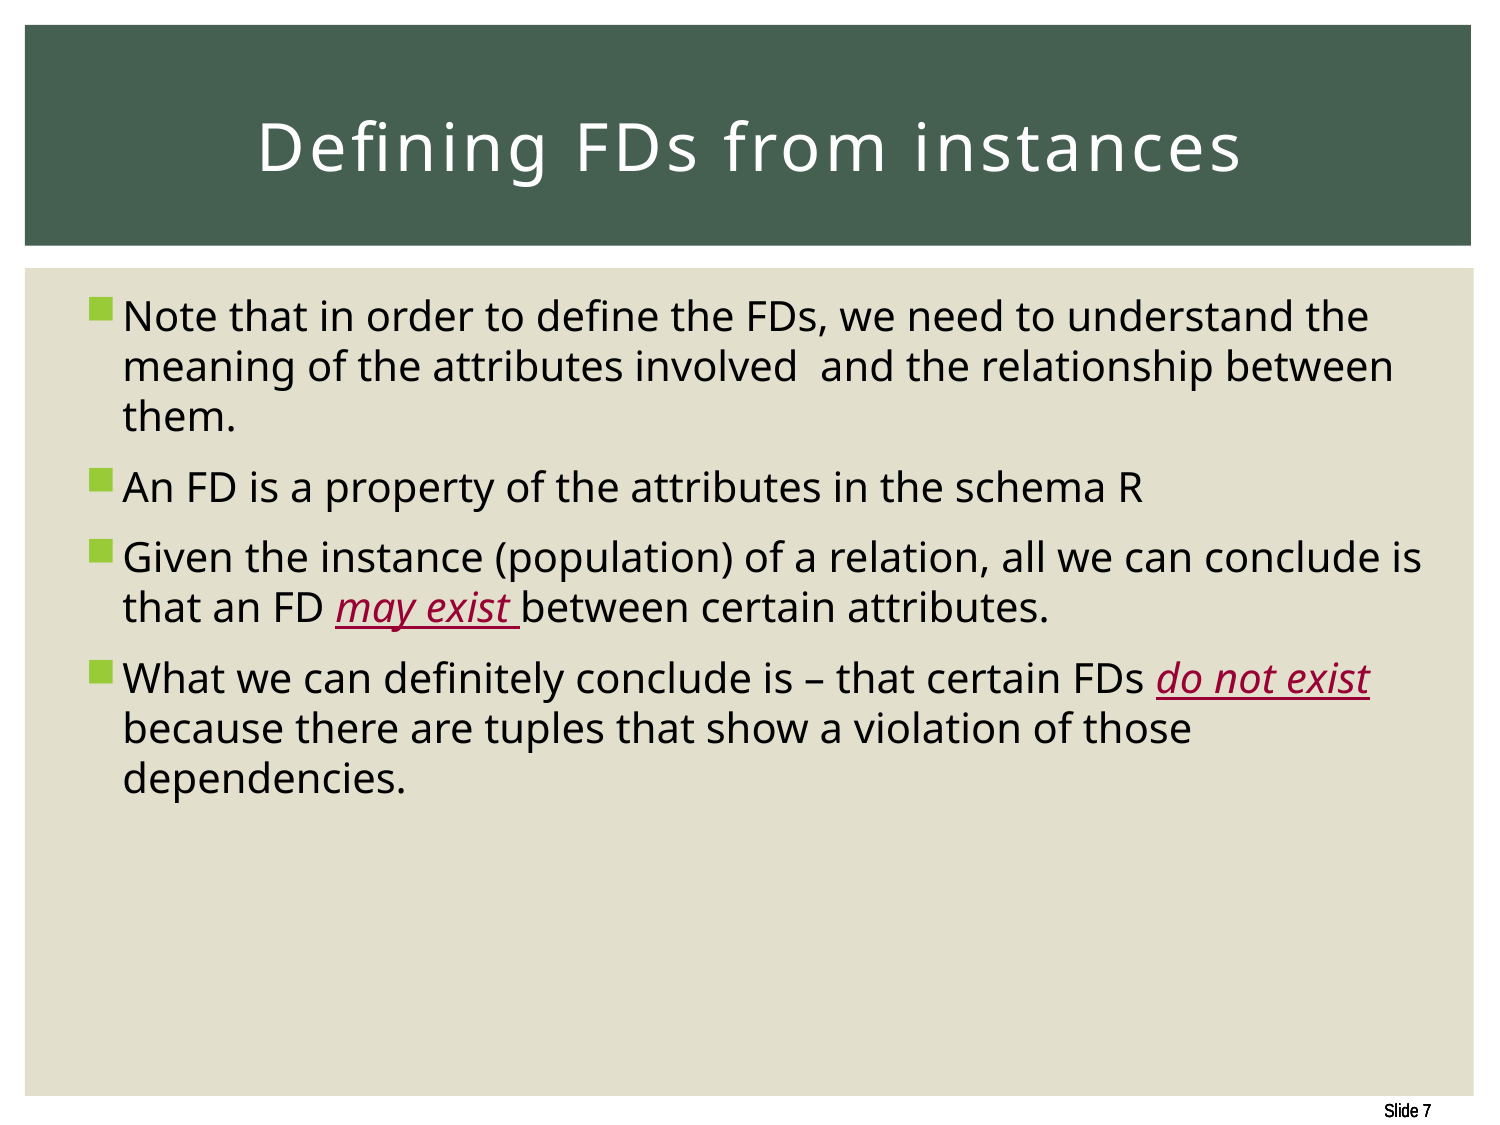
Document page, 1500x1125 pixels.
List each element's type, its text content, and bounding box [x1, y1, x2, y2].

title Defining FDs from instances [62, 58, 1438, 232]
list Note that in order to define the FDs, we need to understand the meaning of the attributes involved and the relationship between them. An FD is a property of the attributes in the schema R Given the instance (population) of a relation, all we can conclude is that an FD may exist between certain attributes. What we can definitely conclude is – that certain FDs do not exist because there are tuples that show a violation of those dependencies. [62, 281, 1442, 1005]
